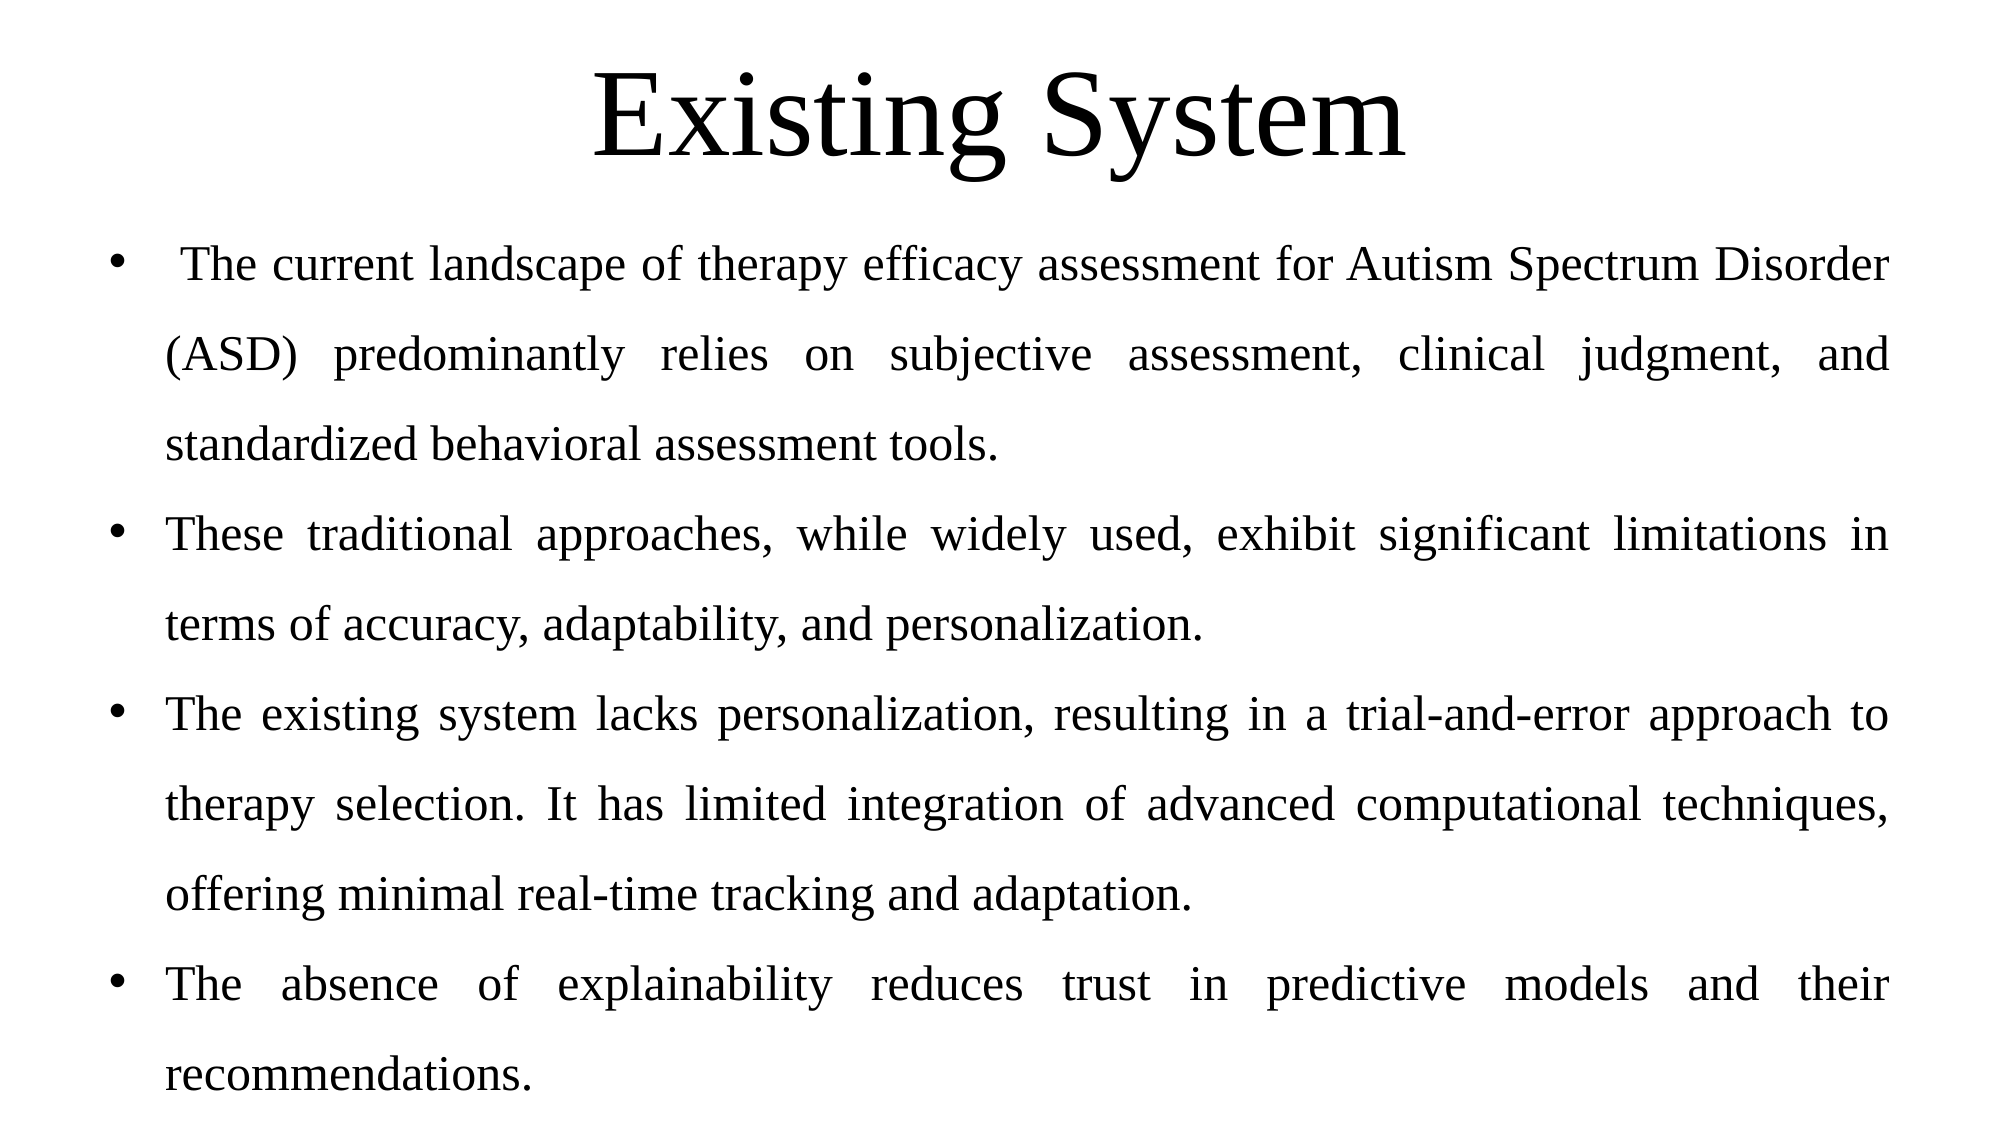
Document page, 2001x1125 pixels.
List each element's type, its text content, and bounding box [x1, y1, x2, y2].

title Existing System [249, 36, 1750, 192]
subtitle The current landscape of therapy efficacy assessment for Autism Spectrum Disorder (ASD) predominantly relies on subjective assessment, clinical judgment, and standardized behavioral assessment tools. These traditional approaches, while widely used, exhibit significant limitations in terms of accuracy, adaptability, and personalization. The existing system lacks personalization, resulting in a trial-and-error approach to therapy selection. It has limited integration of advanced computational techniques, offering minimal real-time tracking and adaptation. The absence of explainability reduces trust in predictive models and their recommendations. [93, 192, 1907, 838]
